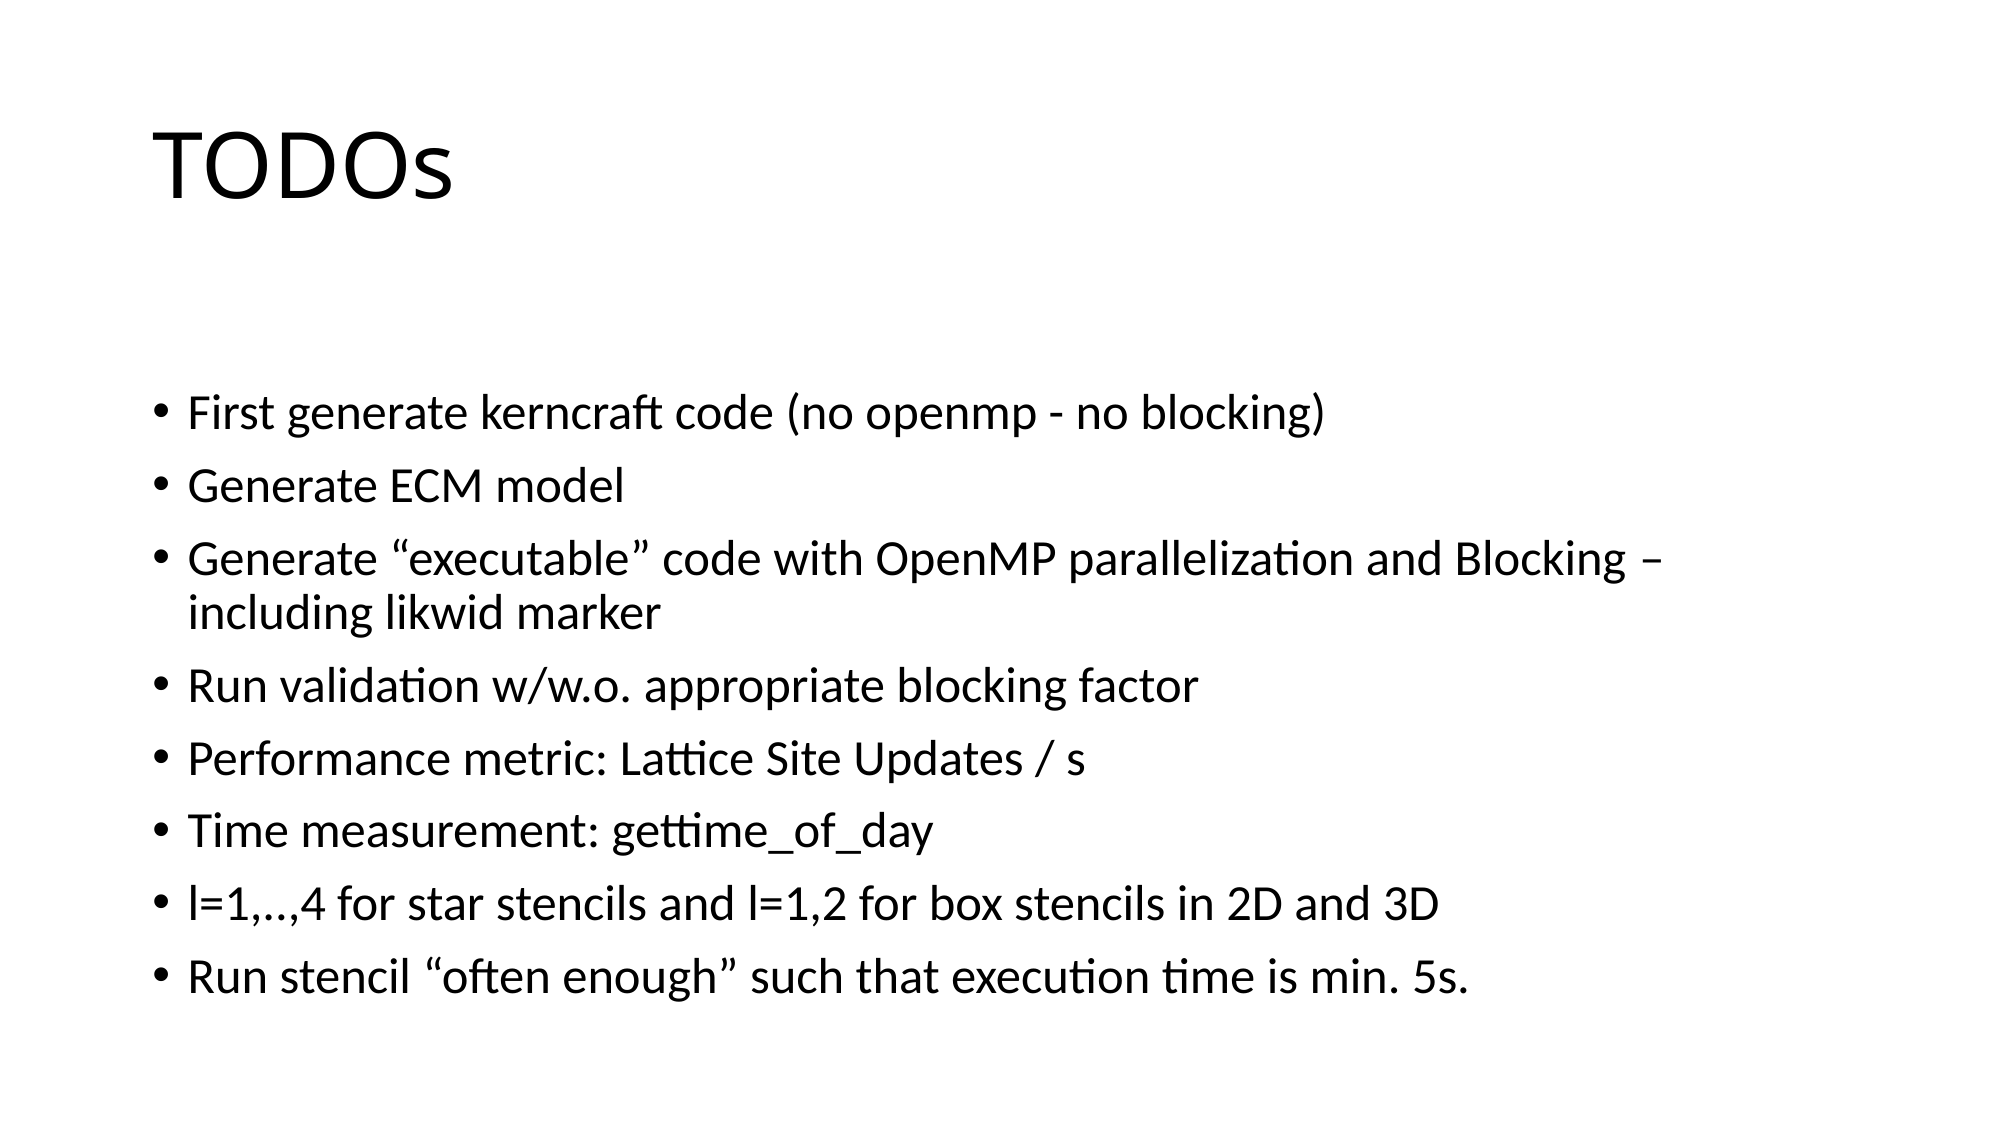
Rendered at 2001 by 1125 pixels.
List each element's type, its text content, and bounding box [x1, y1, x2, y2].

list First generate kerncraft code (no openmp - no blocking) Generate ECM model Generate “executable” code with OpenMP parallelization and Blocking – including likwid marker Run validation w/w.o. appropriate blocking factor Performance metric: Lattice Site Updates / s Time measurement: gettime_of_day l=1,..,4 for star stencils and l=1,2 for box stencils in 2D and 3D Run stencil “often enough” such that execution time is min. 5s. [137, 299, 1863, 1014]
title TODOs [137, 59, 1863, 278]
